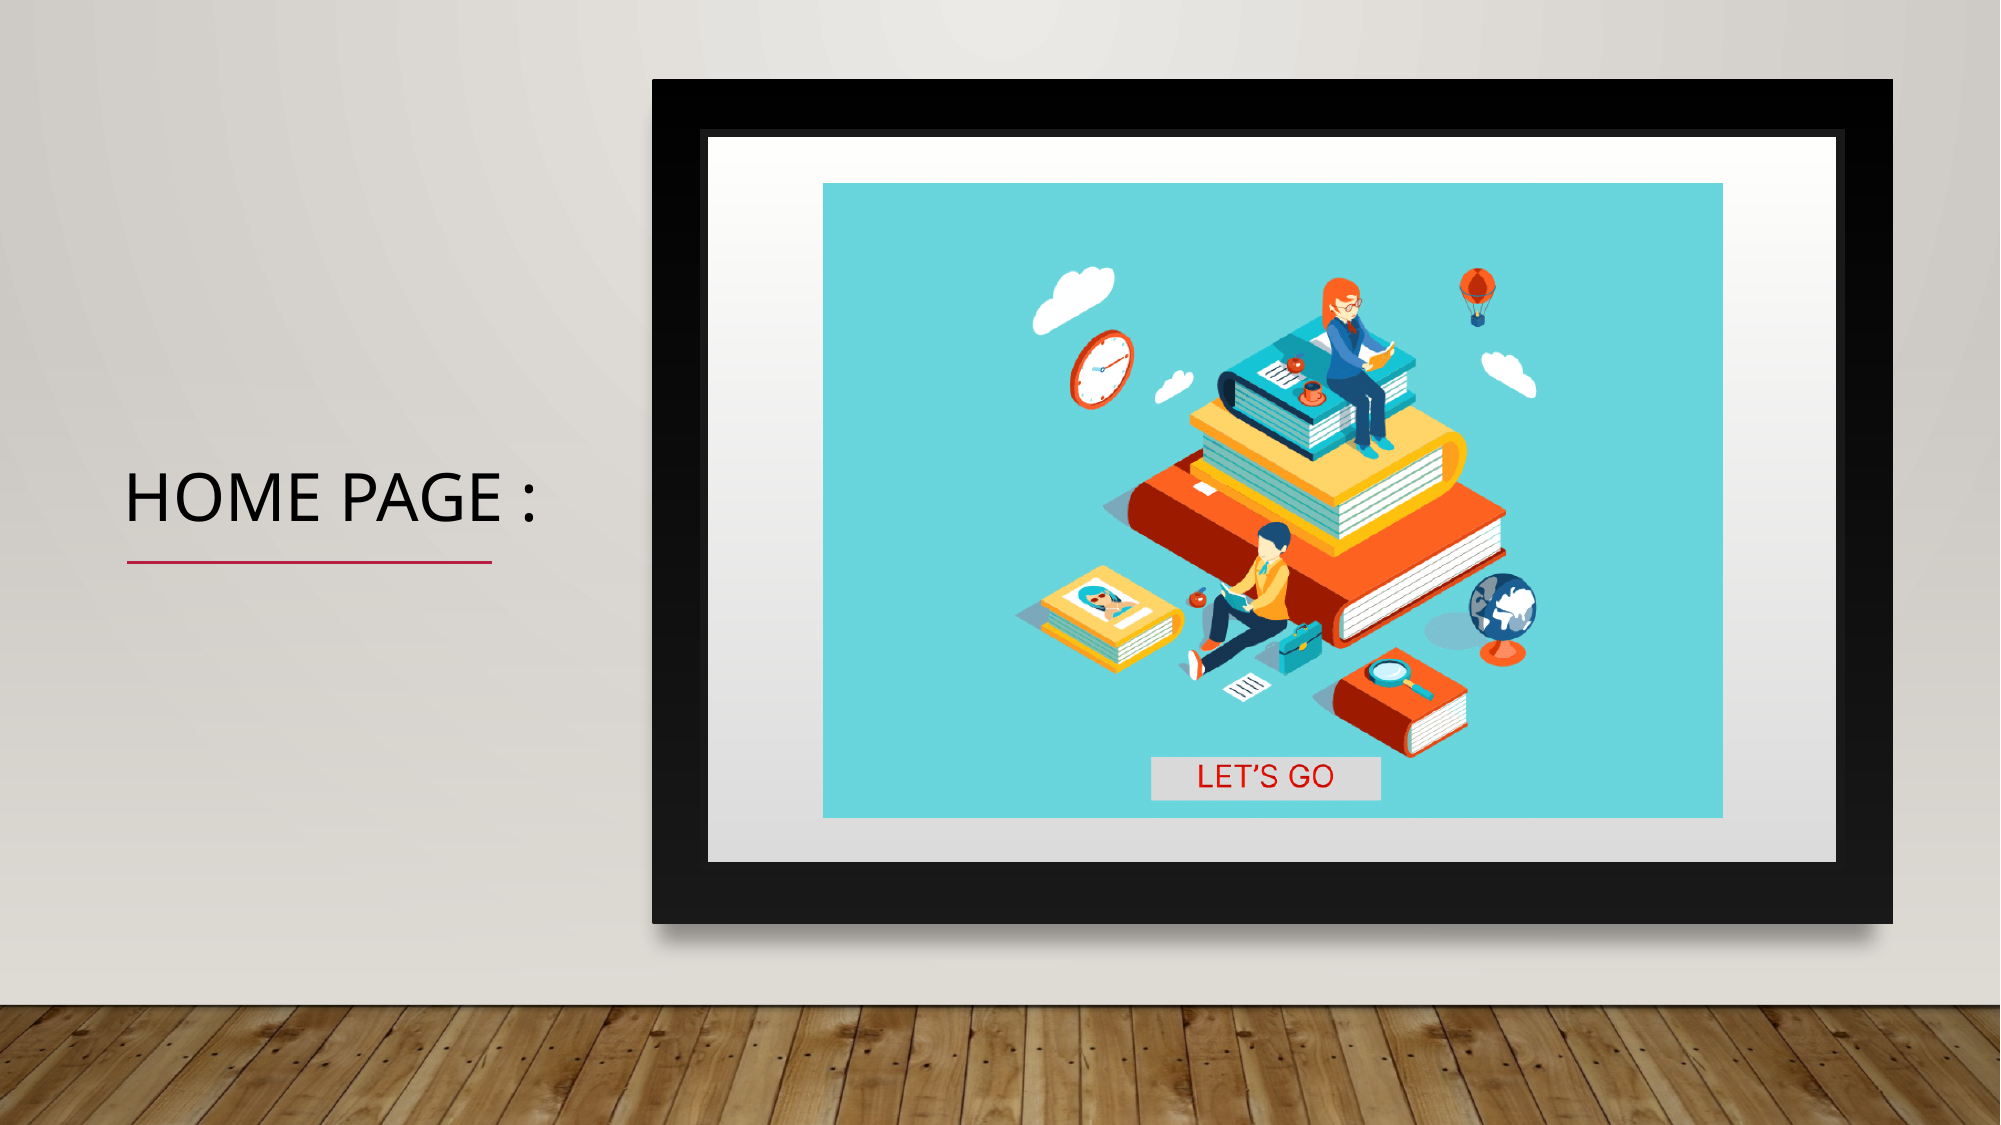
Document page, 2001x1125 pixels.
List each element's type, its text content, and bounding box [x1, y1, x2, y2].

title Home page : [108, 241, 572, 758]
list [822, 182, 1723, 818]
text_box [0, 330, 2000, 1004]
text_box [0, 0, 2000, 330]
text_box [652, 78, 1894, 924]
picture [0, 1006, 2000, 1125]
